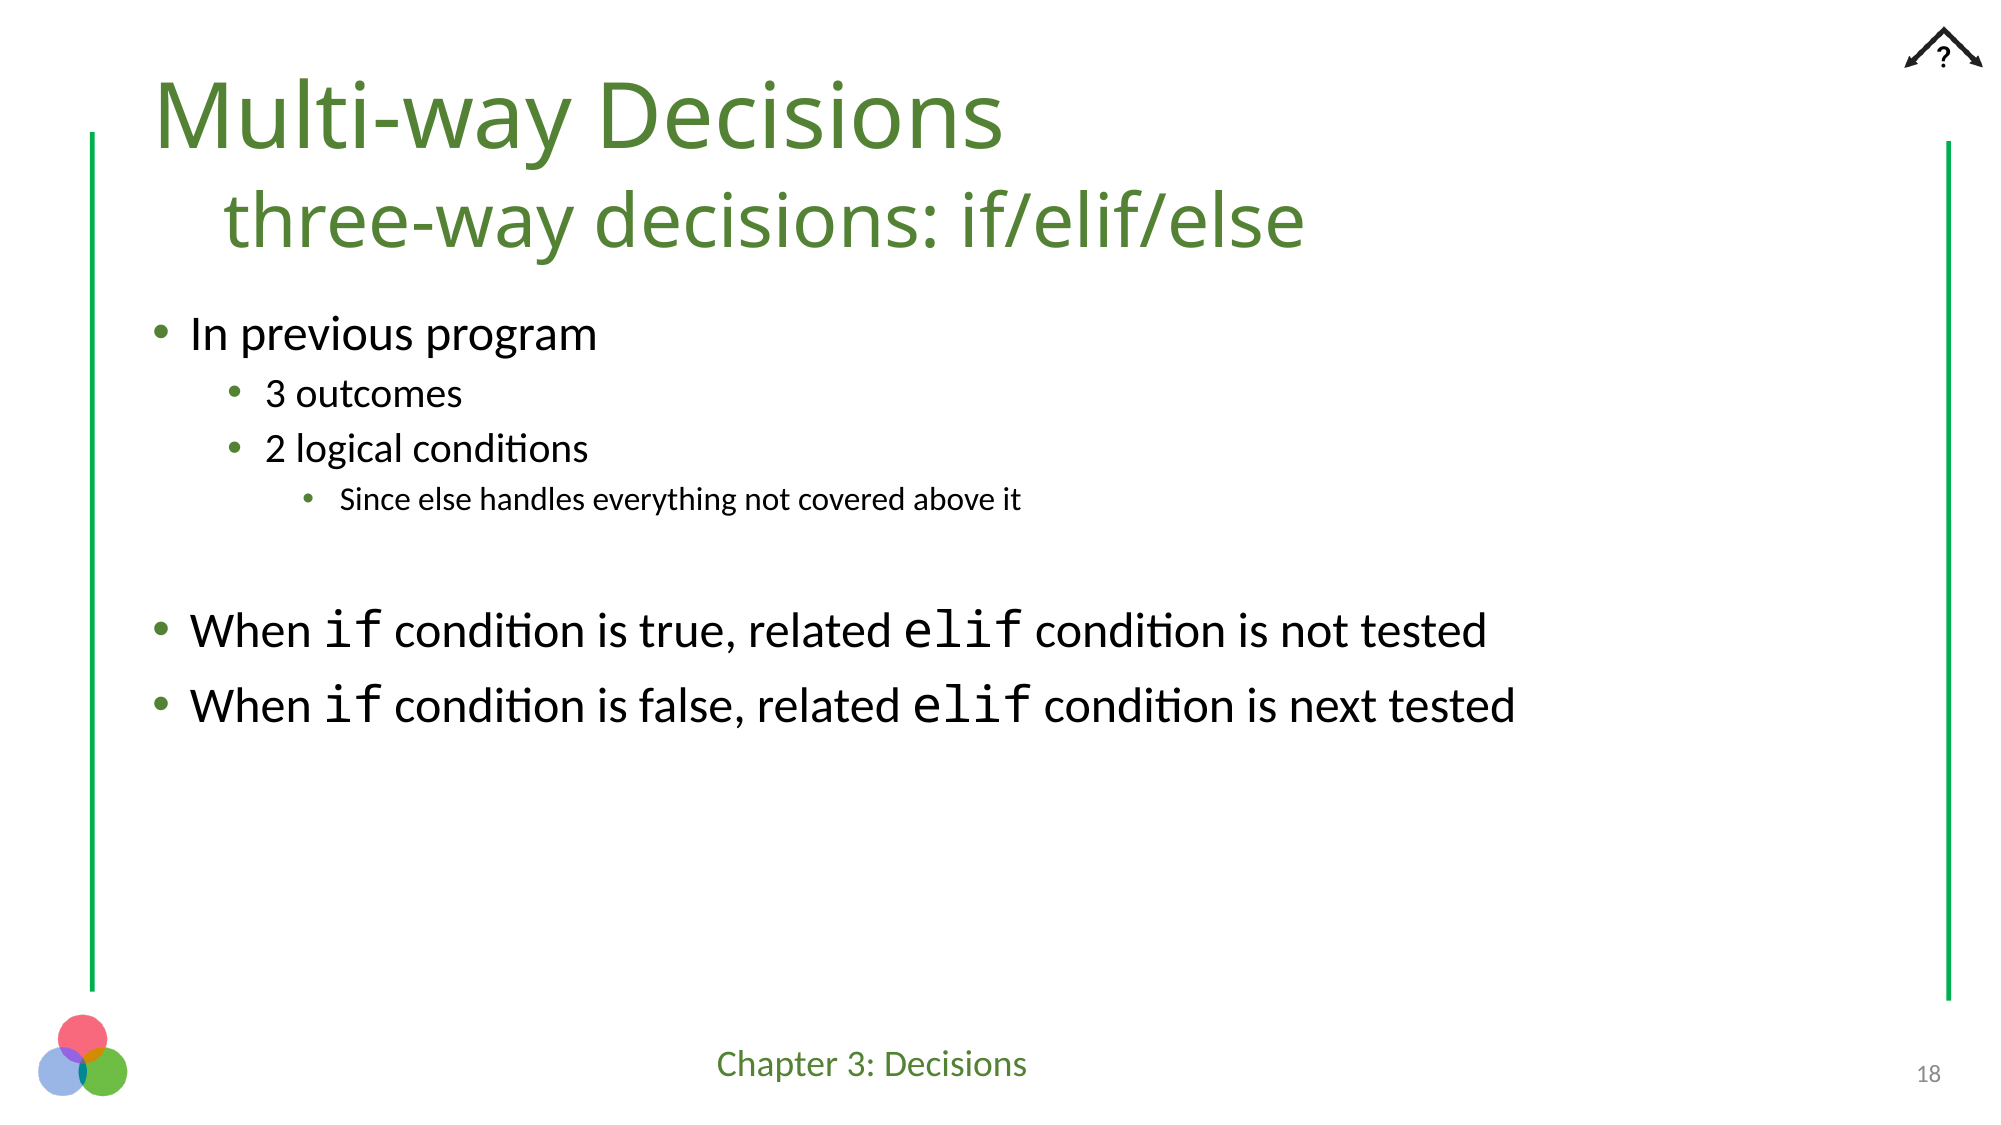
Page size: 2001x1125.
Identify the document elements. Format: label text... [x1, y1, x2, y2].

picture [1904, 26, 1983, 68]
slide_number 18 [1506, 1042, 1957, 1103]
title Multi-way Decisions three-way decisions: if/elif/else [137, 59, 1863, 278]
picture [34, 1011, 131, 1100]
list In previous program 3 outcomes 2 logical conditions Since else handles everything not covered above it When if condition is true, related elif condition is not tested When if condition is false, related elif condition is next tested [137, 299, 1863, 1014]
